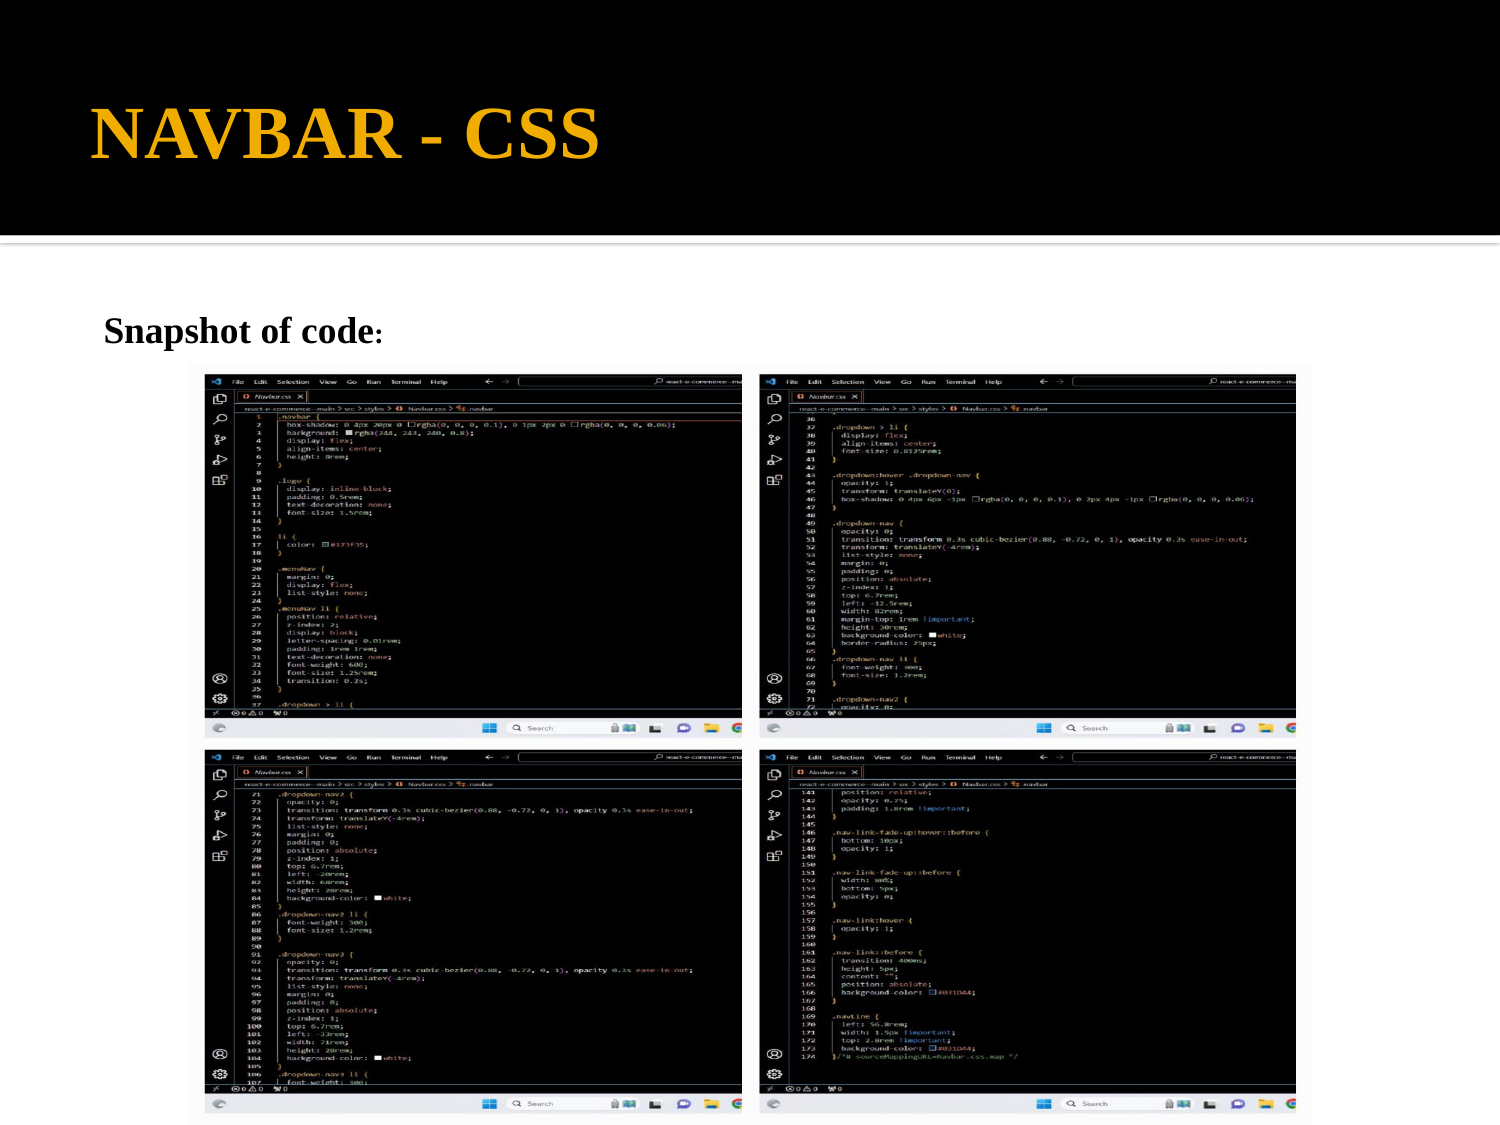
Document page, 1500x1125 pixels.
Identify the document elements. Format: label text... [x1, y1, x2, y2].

list Snapshot of code: [75, 291, 1425, 1050]
title NAVBAR - CSS [75, 25, 1425, 231]
picture [187, 362, 1313, 1125]
